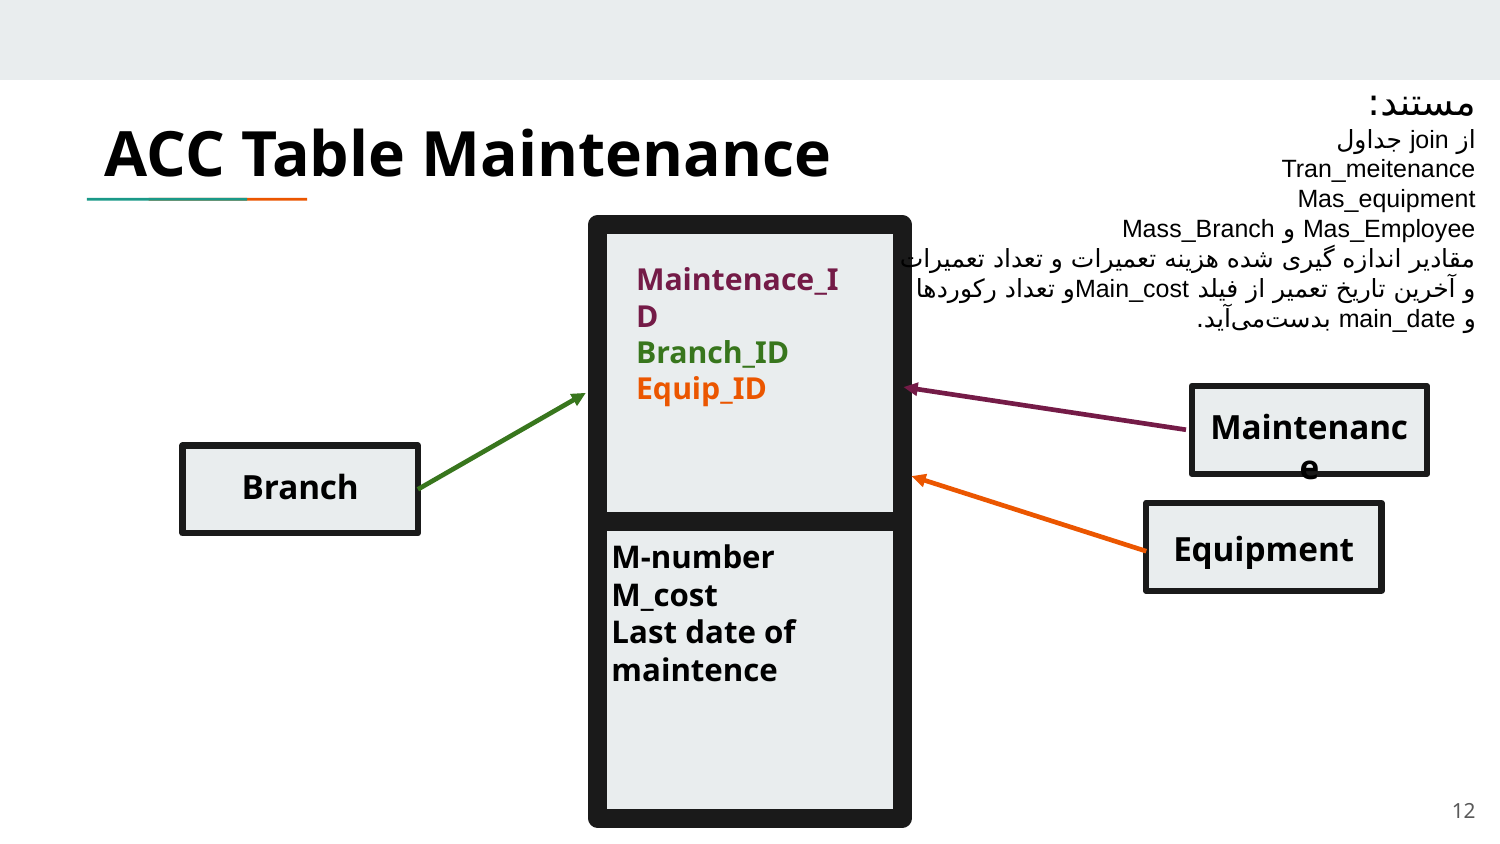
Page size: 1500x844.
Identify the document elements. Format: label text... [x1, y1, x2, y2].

text_box Maintenance [1186, 391, 1433, 468]
slide_number 12 [1400, 779, 1491, 844]
text_box [597, 224, 903, 522]
text_box Equipment [1146, 513, 1382, 590]
text_box Maintenace_ID Branch_ID Equip_ID [621, 245, 873, 491]
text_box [417, 392, 586, 490]
text_box [182, 445, 412, 451]
text_box Branch [182, 451, 418, 528]
text_box [1191, 386, 1427, 391]
text_box مستند: از join جداول Tran_meitenance Mas_equipment Mas_Employee و Mass_Branch مقادیر اندازه گیری شده هزینه تعمیرات و تعداد تعمیرات و آخرین تاریخ تعمیر از فیلد Main_costو تعداد رکوردها و main_date بدست‌می‌آید. [884, 70, 1491, 340]
title ACC Table Maintenance [89, 87, 884, 176]
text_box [903, 386, 1187, 430]
text_box [182, 528, 418, 534]
text_box [1191, 468, 1427, 474]
text_box M-number M_cost Last date of maintence [596, 522, 915, 819]
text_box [911, 475, 1147, 552]
text_box [1152, 502, 1382, 513]
